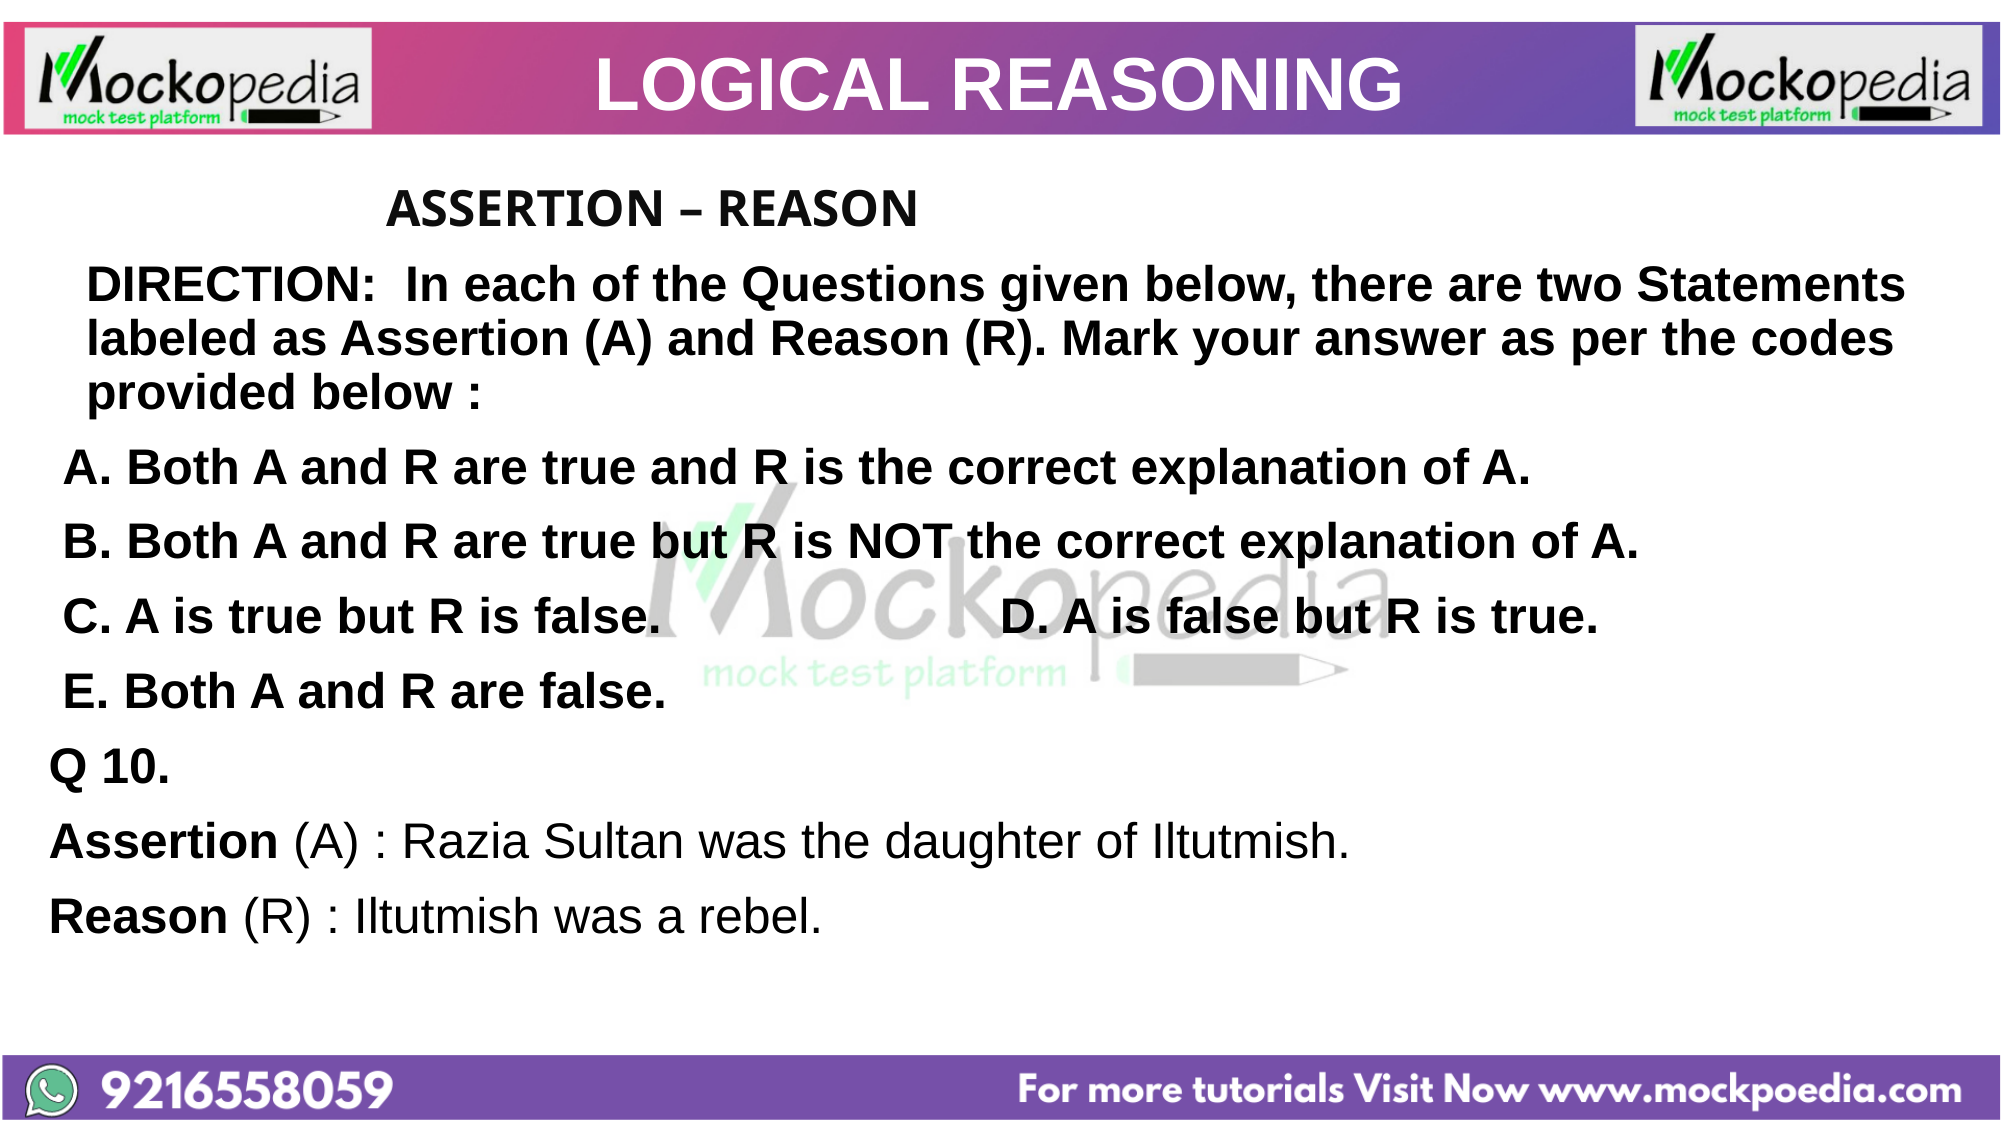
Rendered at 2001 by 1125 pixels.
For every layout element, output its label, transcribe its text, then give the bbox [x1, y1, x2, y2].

list ASSERTION – REASON DIRECTION: In each of the Questions given below, there are two Statements labeled as Assertion (A) and Reason (R). Mark your answer as per the codes provided below : A. Both A and R are true and R is the correct explanation of A. B. Both A and R are true but R is NOT the correct explanation of A. C. A is true but R is false. D. A is false but R is true. E. Both A and R are false. Q 10. Assertion (A) : Razia Sultan was the daughter of Iltutmish. Reason (R) : Iltutmish was a rebel. [33, 175, 1959, 1053]
title LOGICAL REASONING [41, 31, 1959, 142]
picture [0, 0, 2001, 1125]
